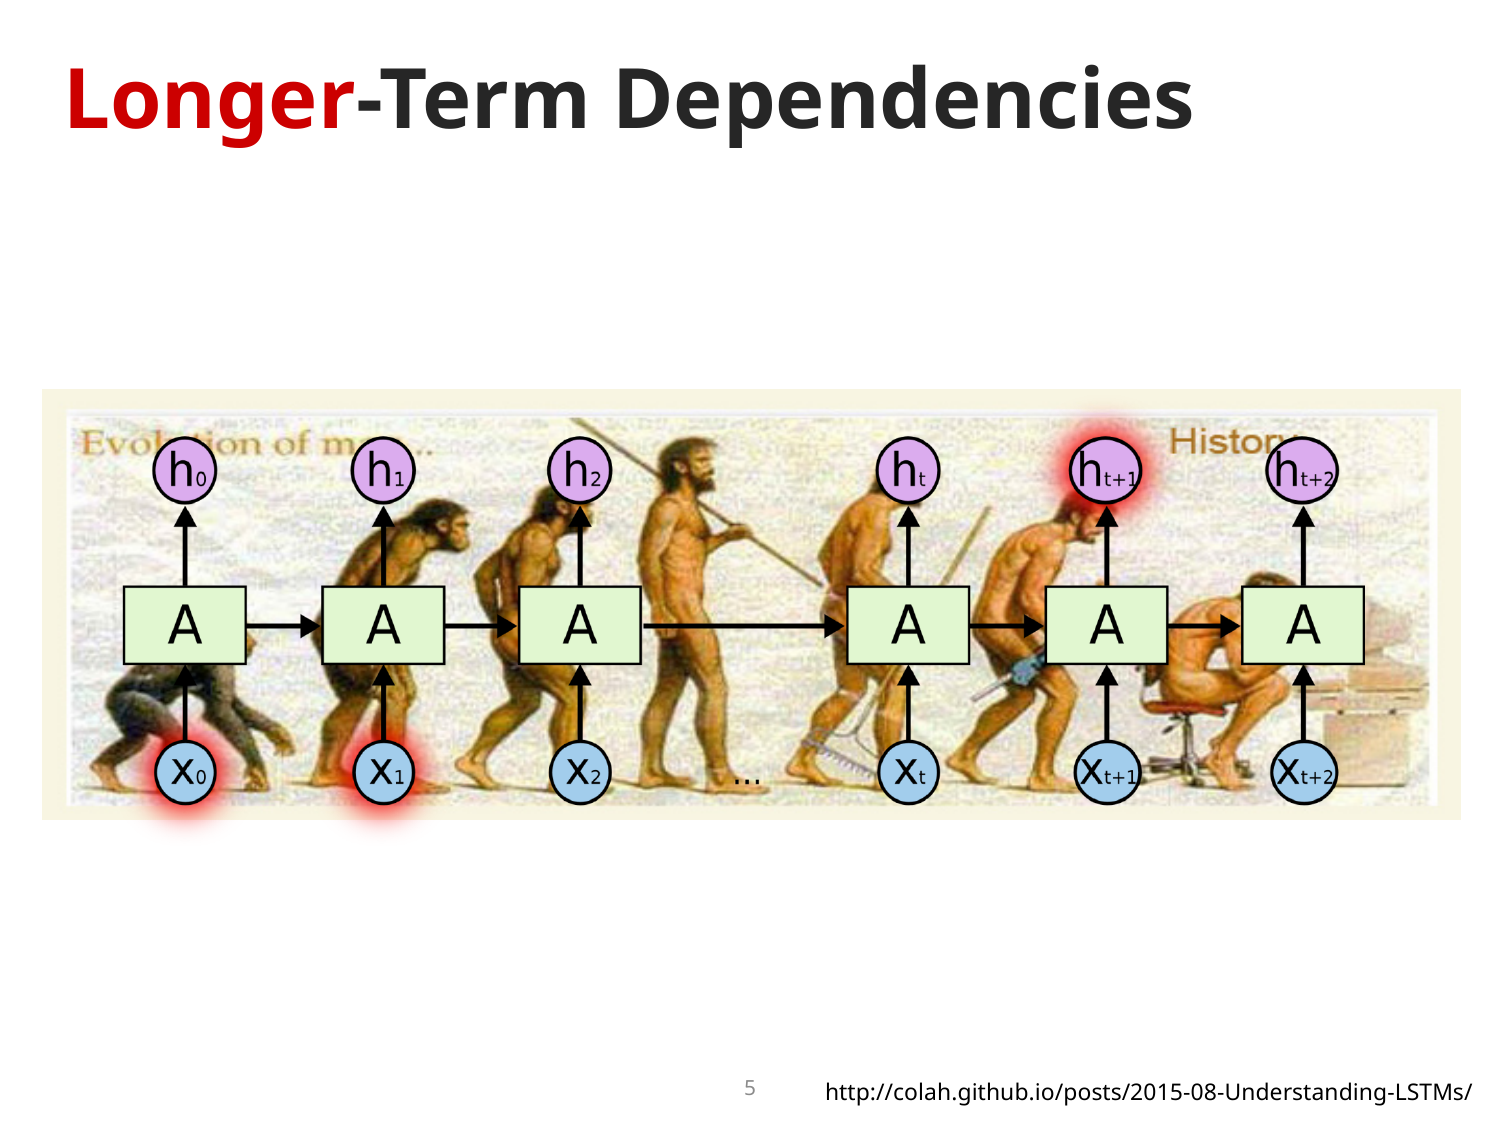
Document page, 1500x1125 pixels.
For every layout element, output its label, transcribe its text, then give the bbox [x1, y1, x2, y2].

title Longer-Term Dependencies [48, 41, 1456, 149]
picture [41, 389, 1461, 847]
slide_number 5 [575, 1058, 925, 1119]
text_box http://colah.github.io/posts/2015-08-Understanding-LSTMs/ [773, 1070, 1489, 1113]
